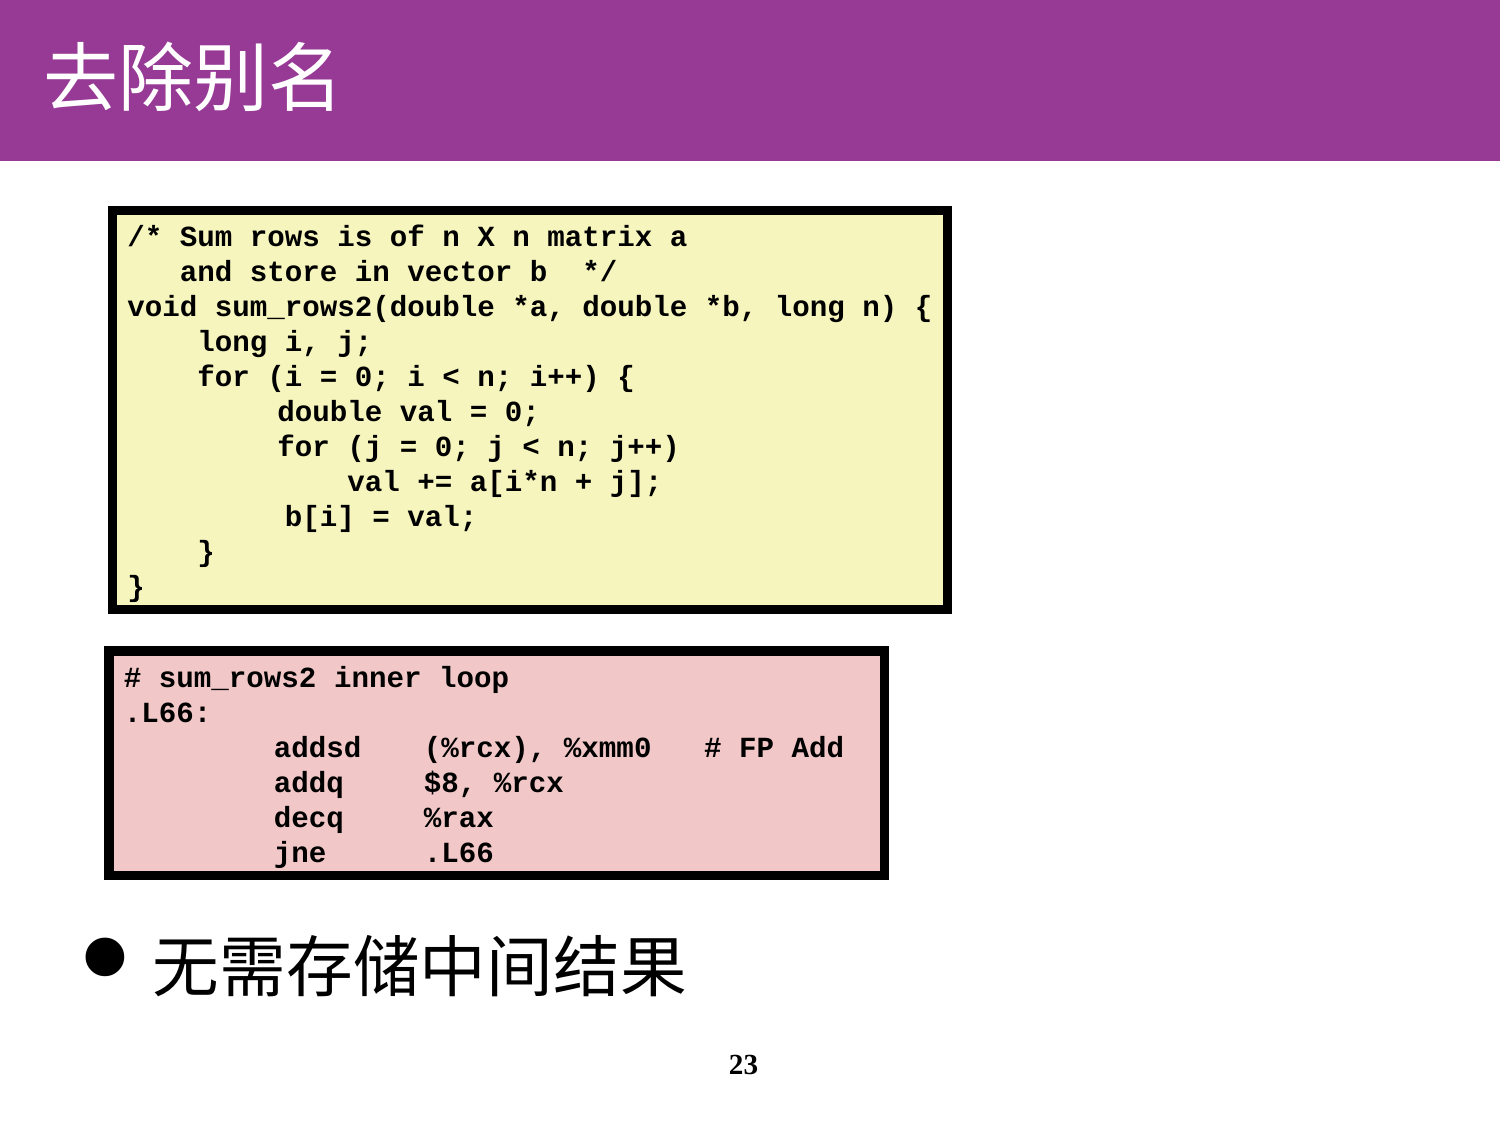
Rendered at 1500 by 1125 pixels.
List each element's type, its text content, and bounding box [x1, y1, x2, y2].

slide_number 23 [587, 1037, 901, 1113]
text_box /* Sum rows is of n X n matrix a and store in vector b */ void sum_rows2(double *a, double *b, long n) { long i, j; for (i = 0; i < n; i++) { double val = 0; for (j = 0; j < n; j++) val += a[i*n + j]; b[i] = val; } } [112, 210, 948, 610]
list 无需存储中间结果 [64, 926, 1428, 1059]
text_box # sum_rows2 inner loop .L66: addsd (%rcx), %xmm0 # FP Add addq $8, %rcx decq %rax jne .L66 [109, 650, 885, 876]
title 去除别名 [28, 19, 1013, 132]
